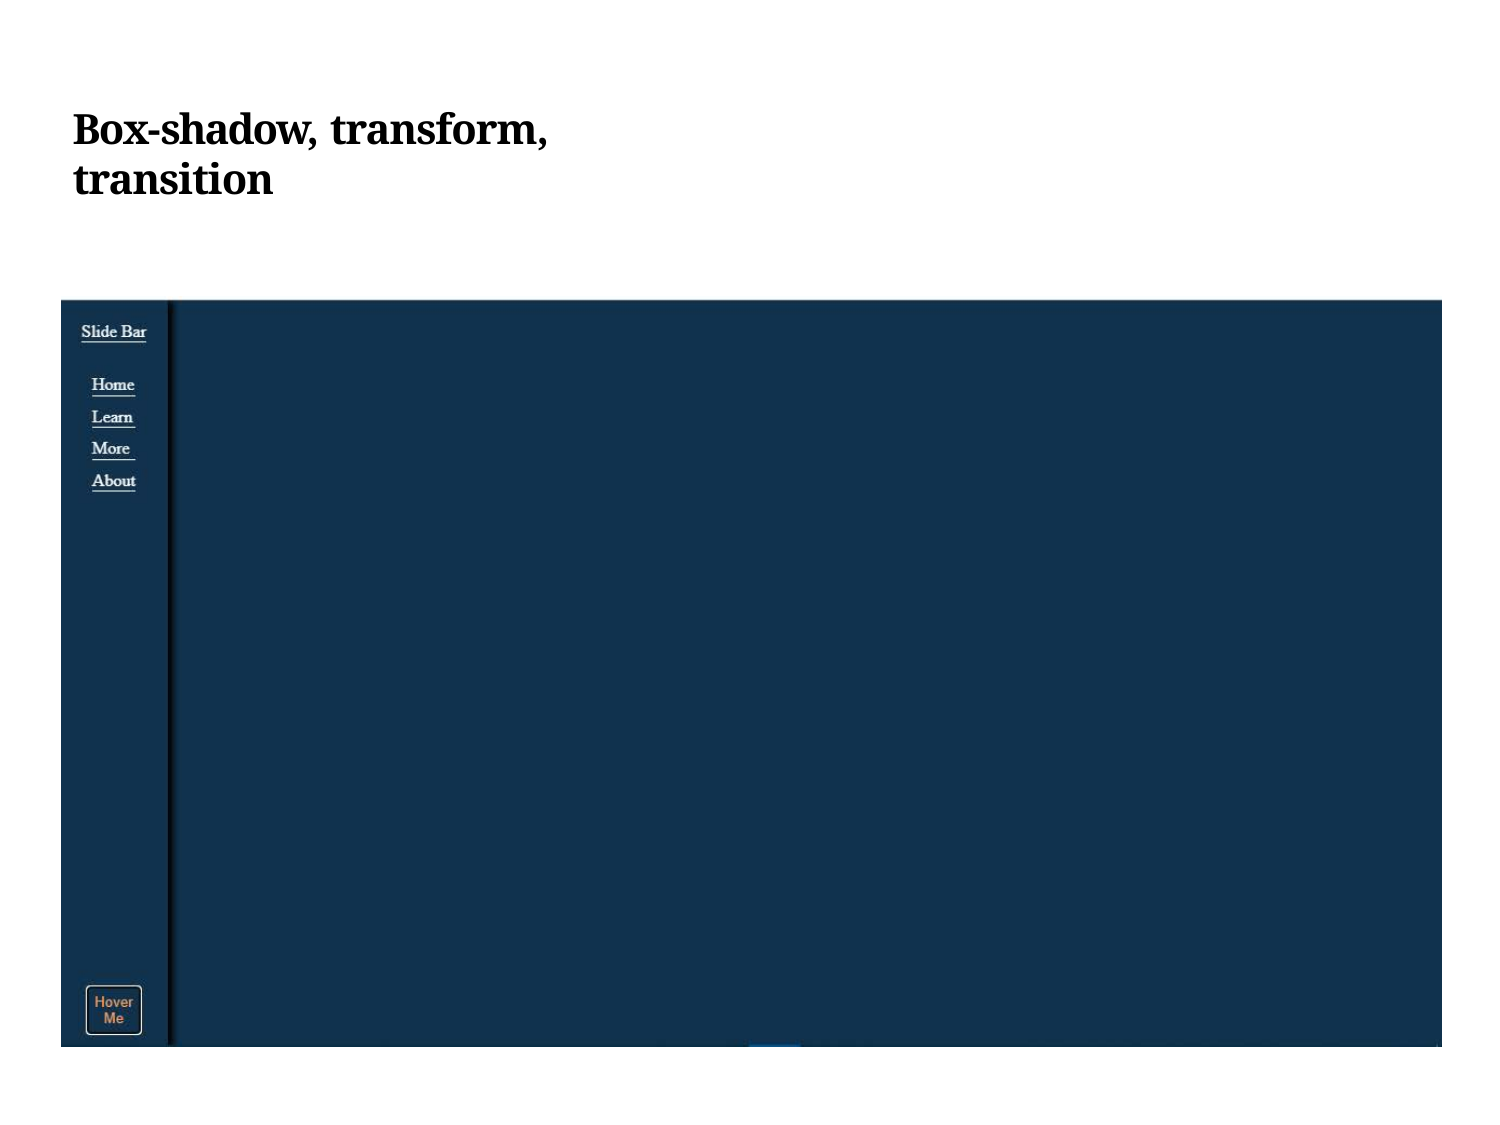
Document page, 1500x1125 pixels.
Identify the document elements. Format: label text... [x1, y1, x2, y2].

title Box-shadow, transform, transition [70, 100, 680, 291]
picture [61, 296, 1442, 1047]
